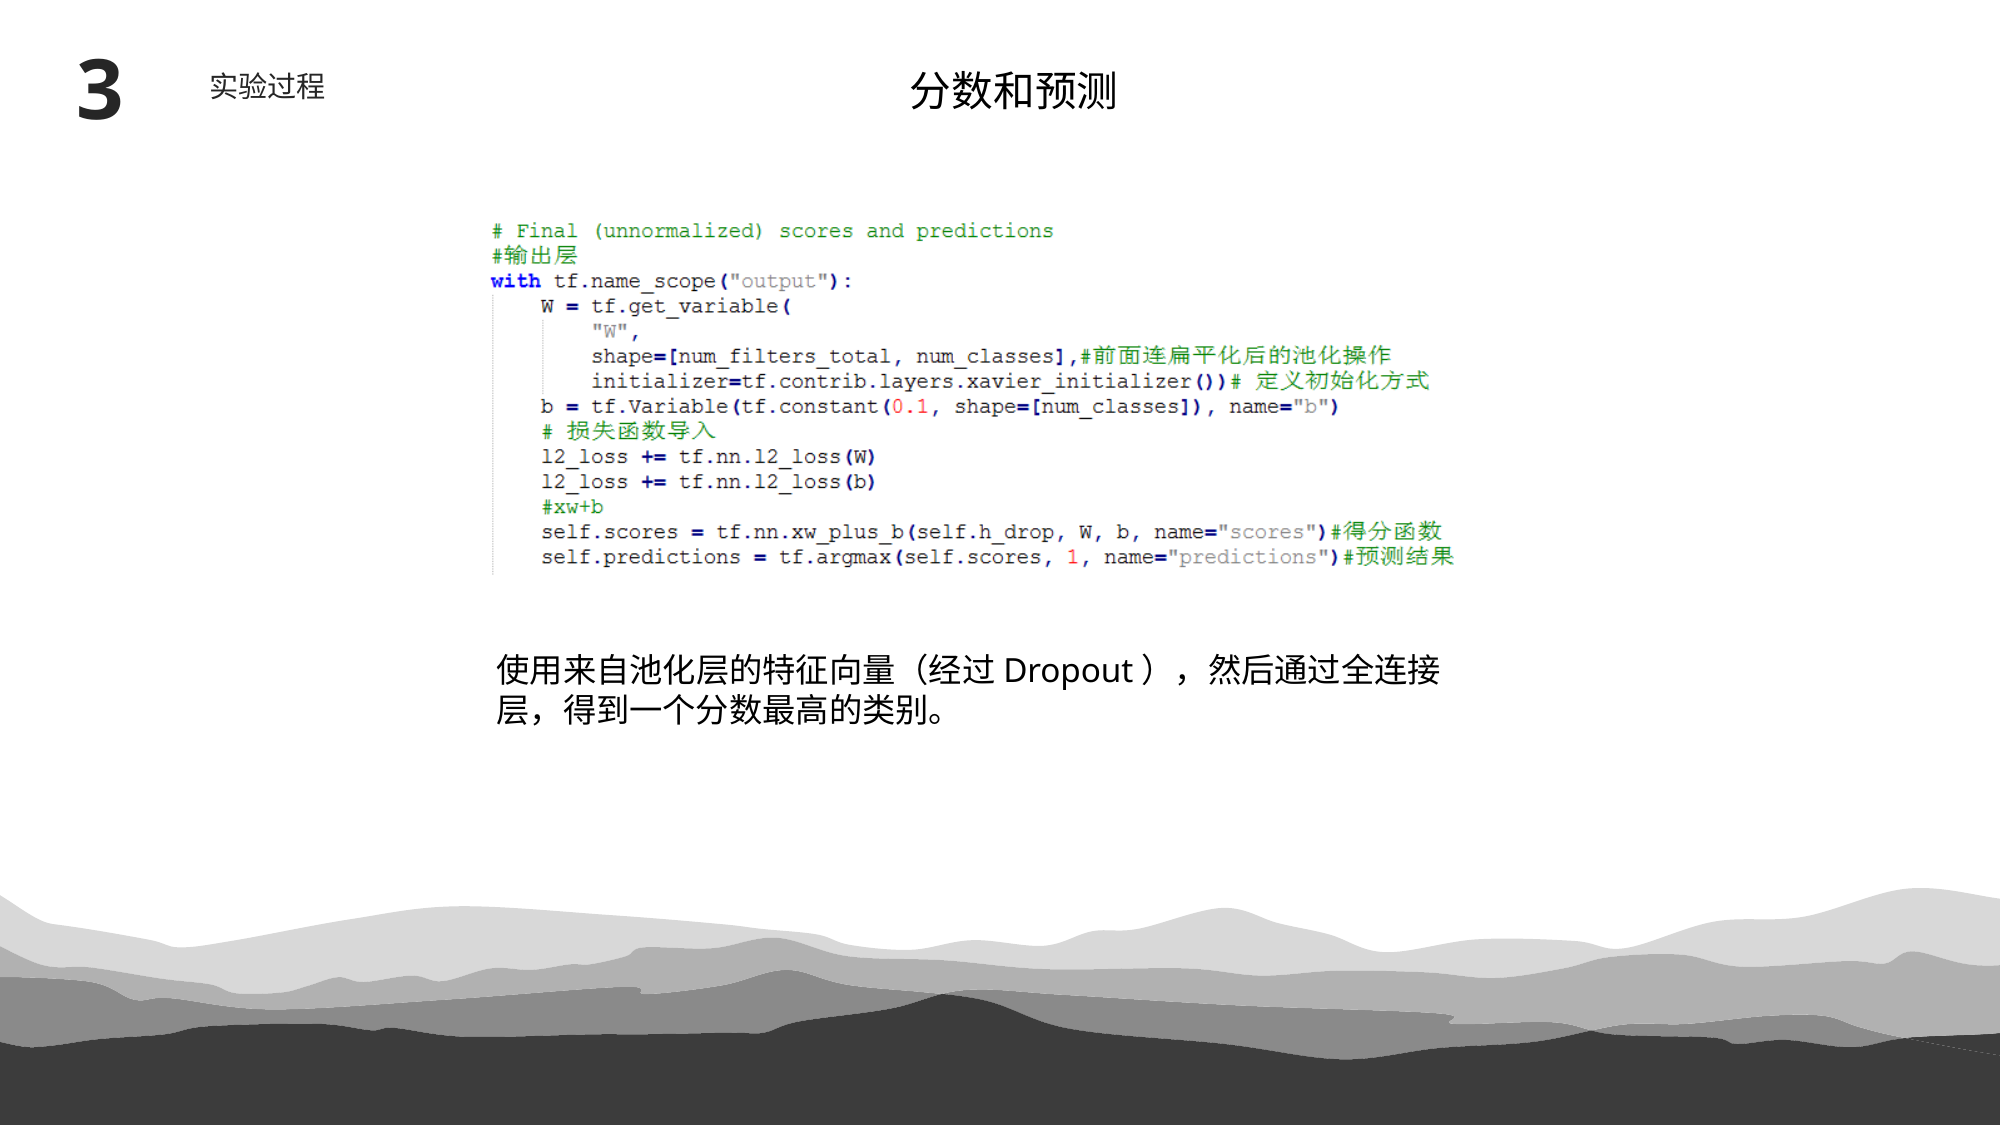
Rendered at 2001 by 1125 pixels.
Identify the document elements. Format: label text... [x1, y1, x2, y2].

picture [481, 221, 1465, 576]
text_box 分数和预测 [788, 57, 1241, 123]
text_box 使用来自池化层的特征向量（经过Dropout），然后通过全连接层，得到一个分数最高的类别。 [481, 641, 1465, 737]
list 3 [61, 39, 195, 137]
list 实验过程 [194, 60, 501, 116]
